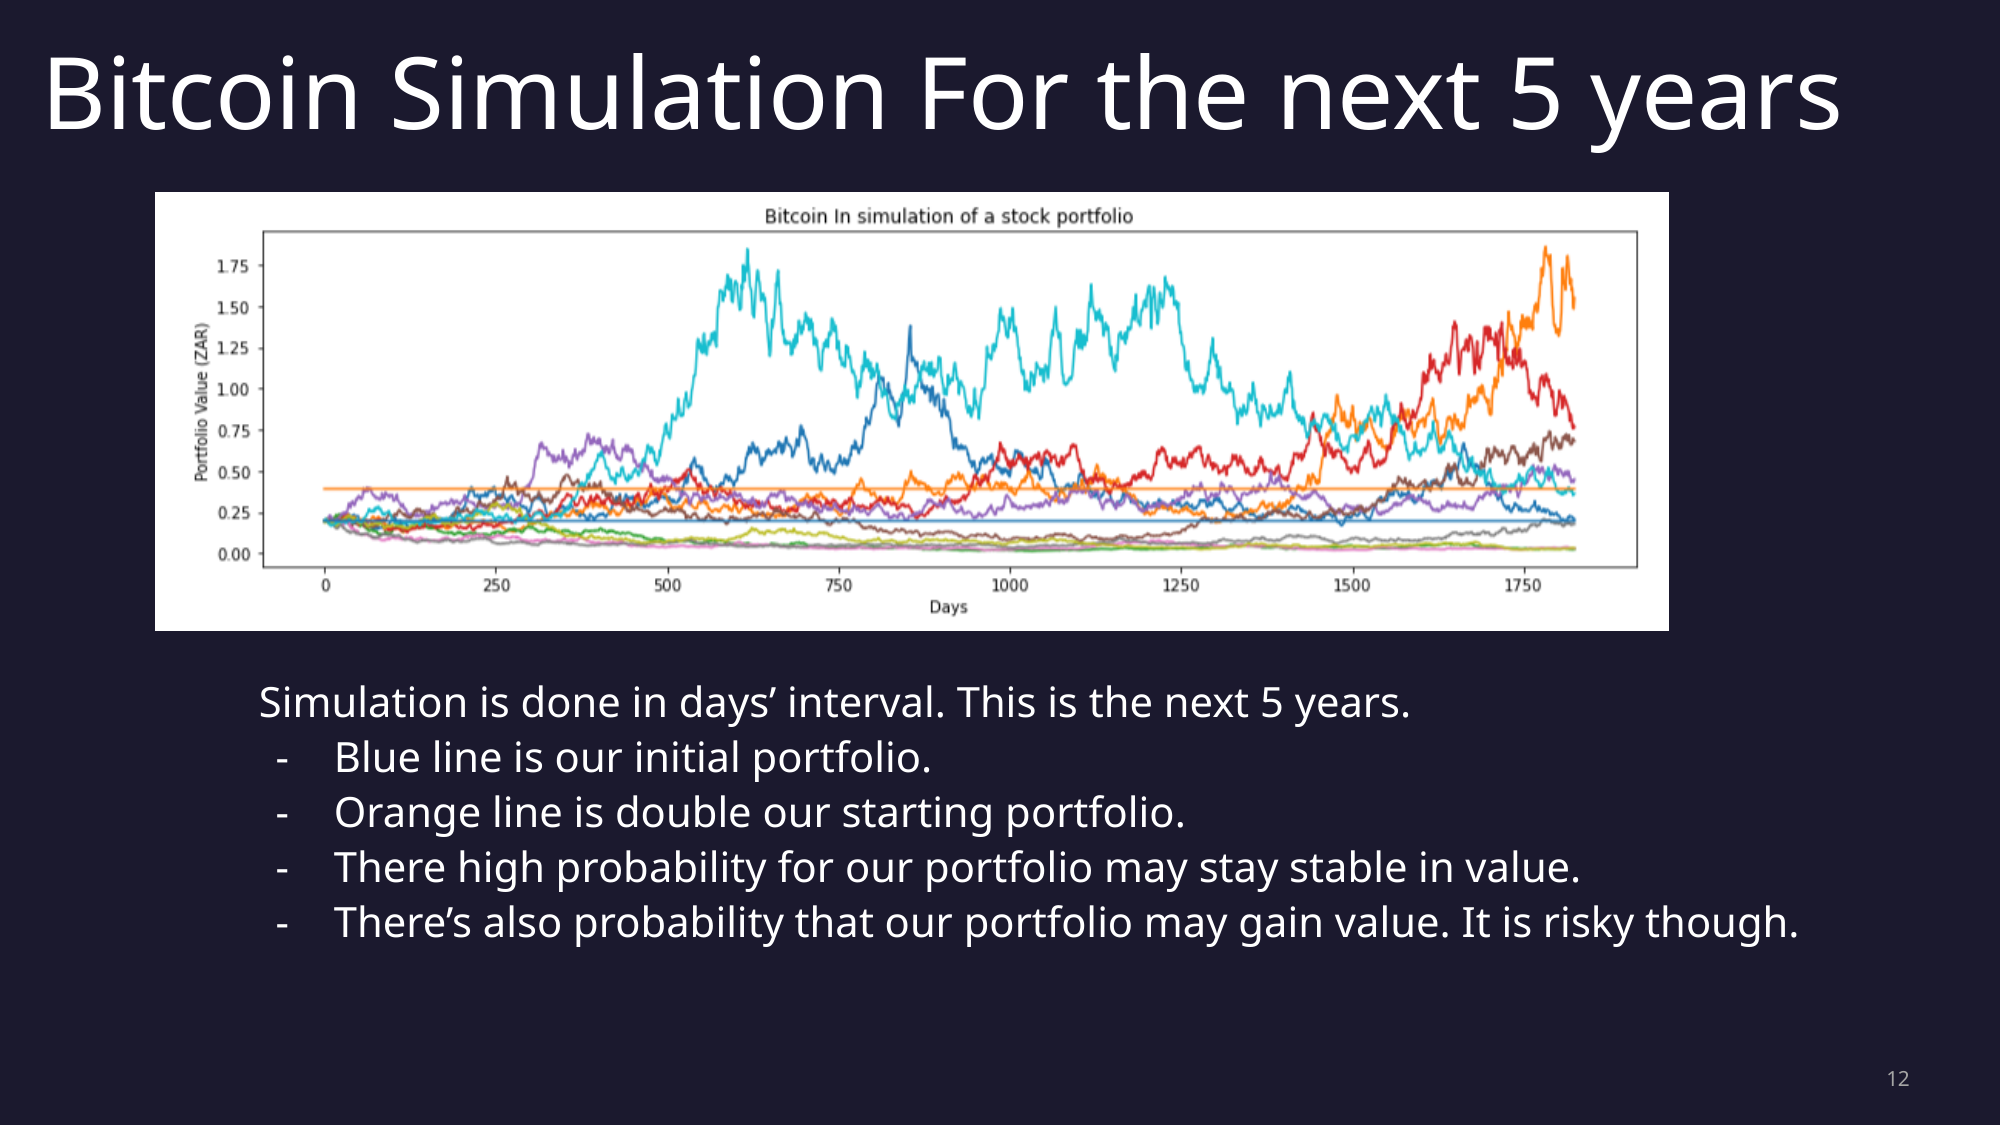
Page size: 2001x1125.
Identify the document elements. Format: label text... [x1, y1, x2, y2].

picture [154, 191, 1669, 632]
text_box Simulation is done in days’ interval. This is the next 5 years. Blue line is our initial portfolio. Orange line is double our starting portfolio. There high probability for our portfolio may stay stable in value. There’s also probability that our portfolio may gain value. It is risky though. [243, 655, 1841, 1016]
slide_number ‹#› [1632, 1067, 1910, 1093]
text_box Bitcoin Simulation For the next 5 years [26, 27, 1980, 166]
